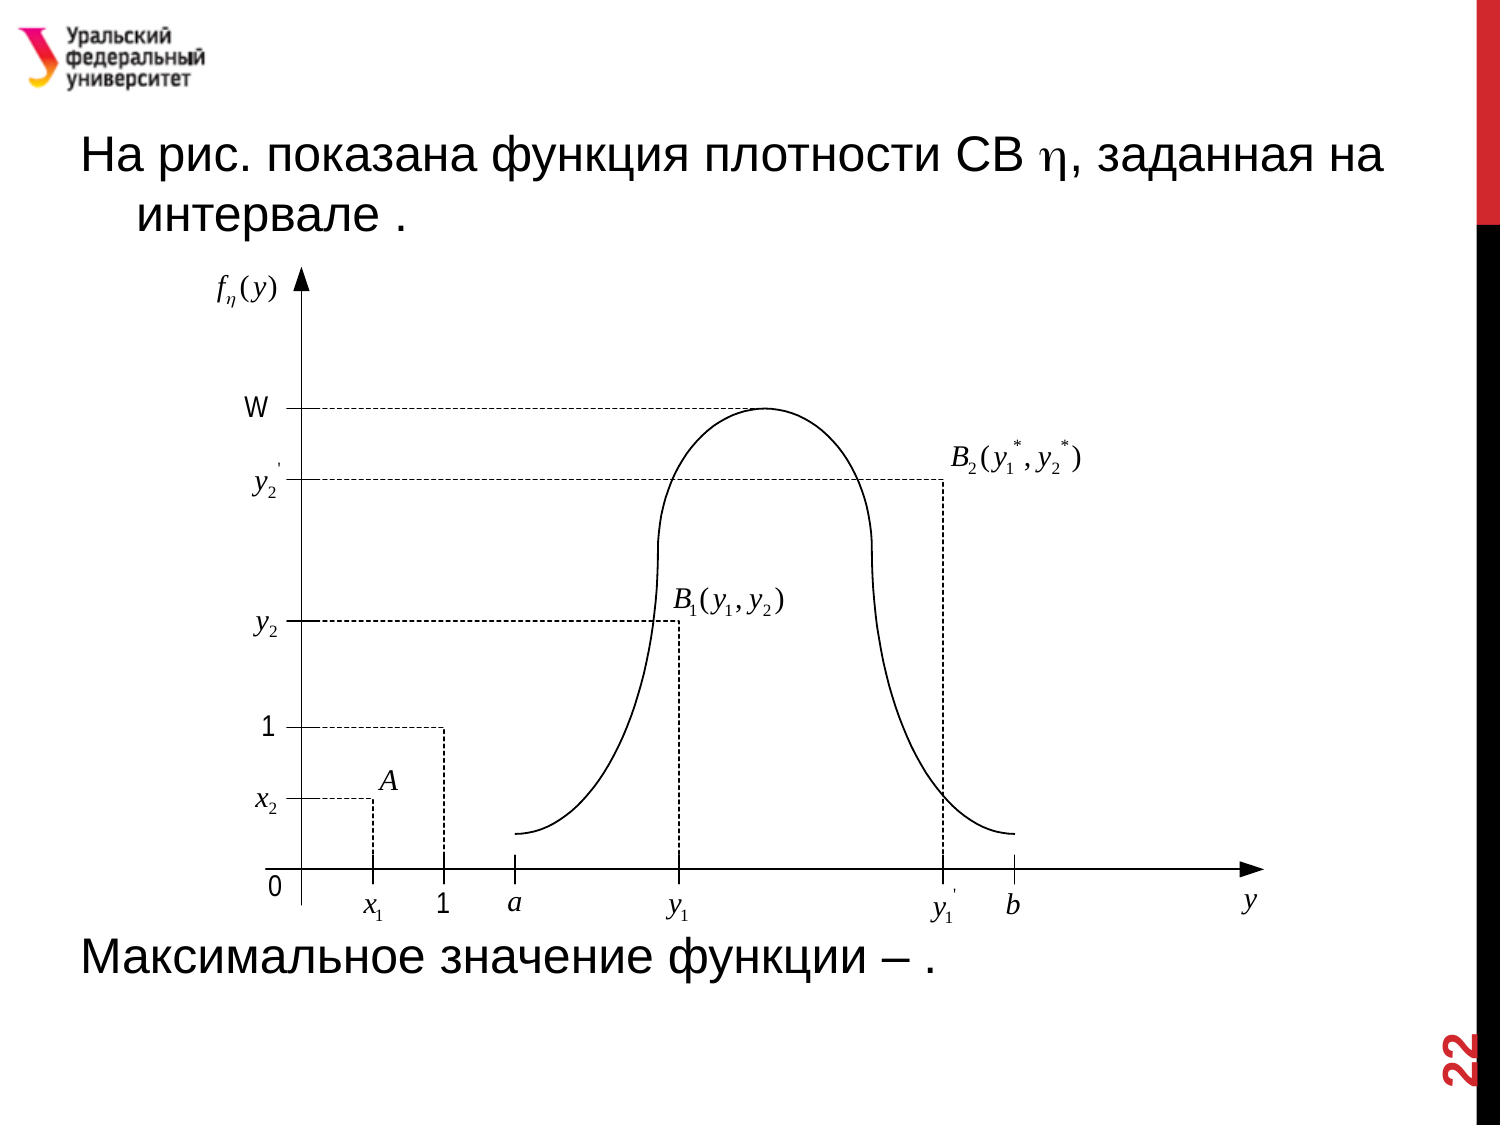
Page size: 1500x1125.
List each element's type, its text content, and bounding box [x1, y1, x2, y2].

picture [0, 0, 211, 105]
picture [206, 254, 1277, 930]
slide_number 22 [1427, 887, 1488, 1104]
